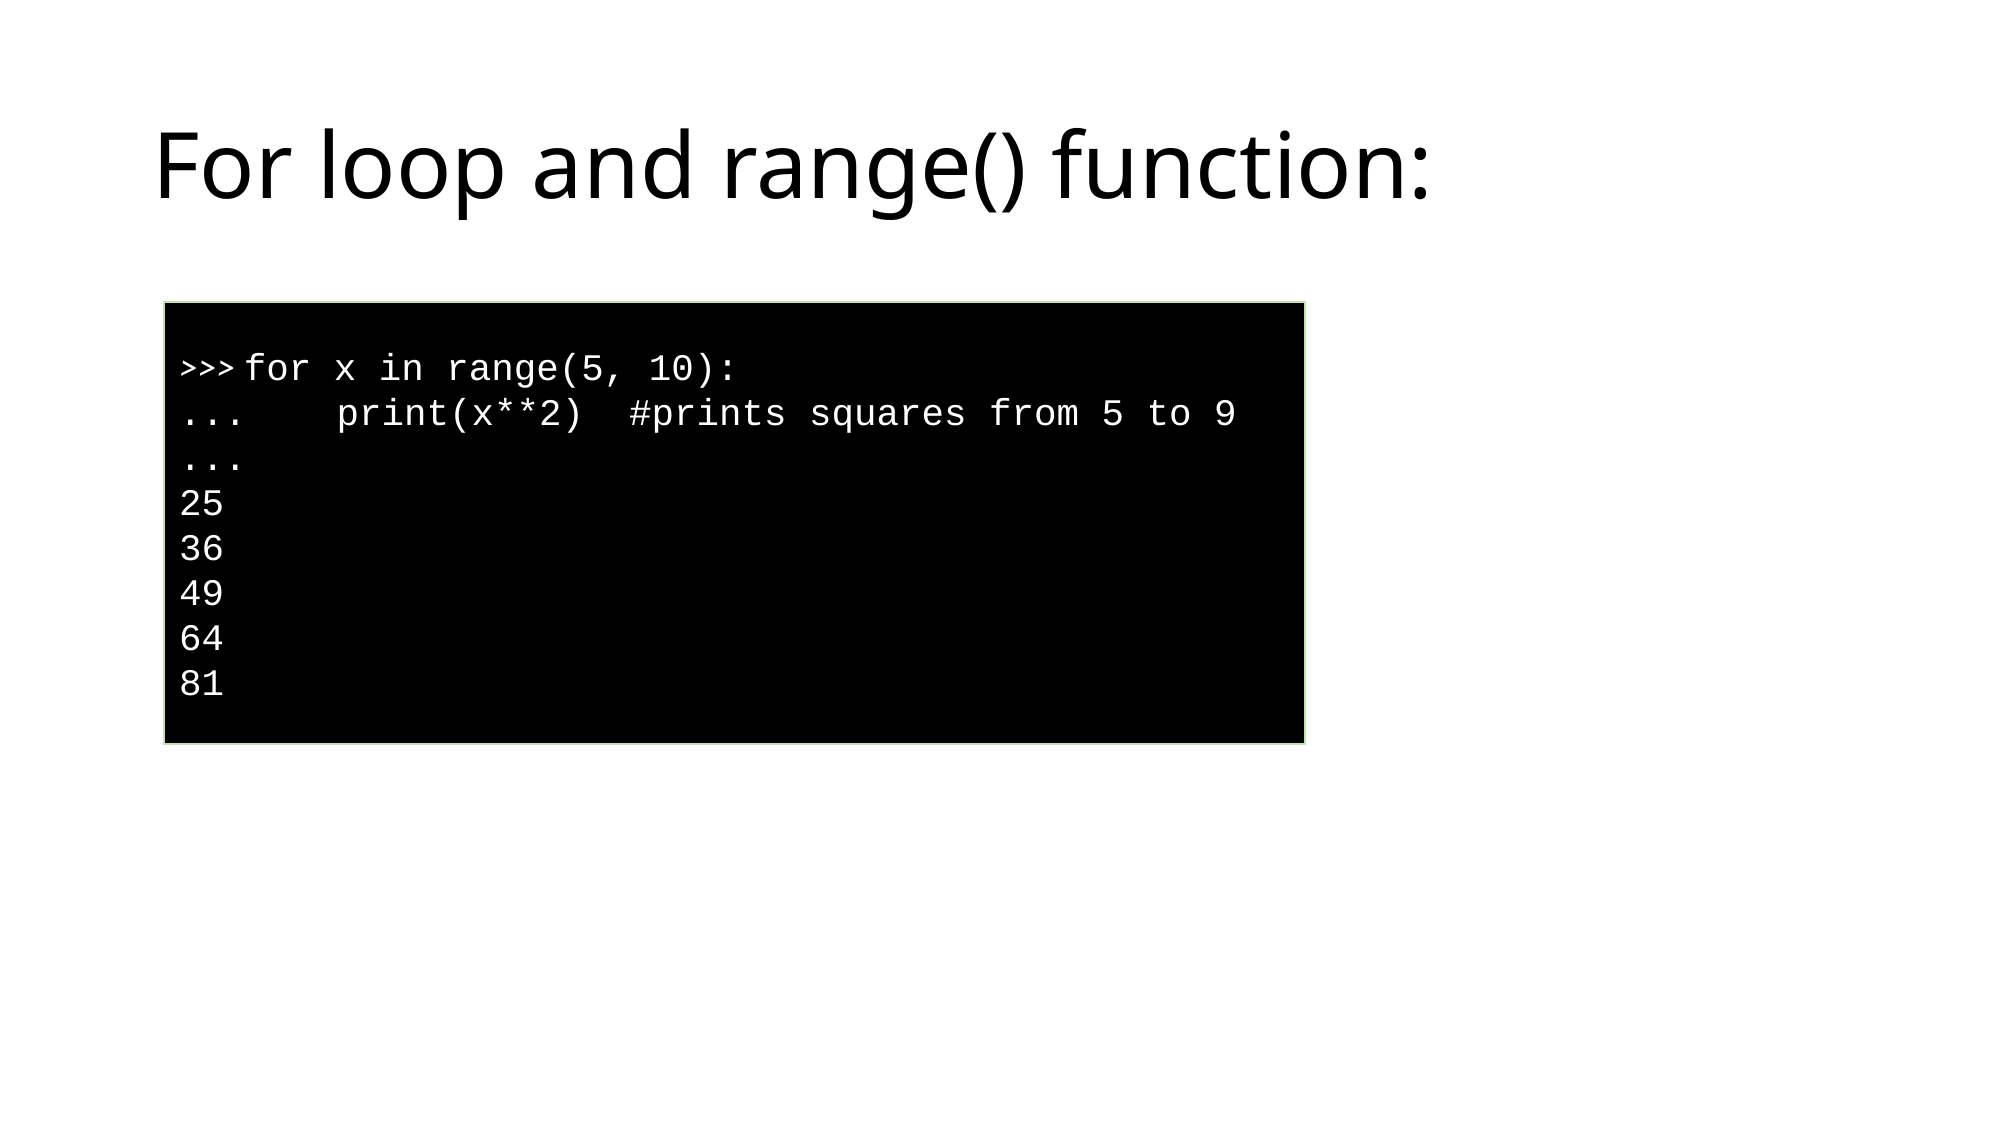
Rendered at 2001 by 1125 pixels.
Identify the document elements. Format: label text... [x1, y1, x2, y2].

text_box >>> for x in range(5, 10): ... print(x**2) #prints squares from 5 to 9 ... 25 36 49 64 81 [163, 301, 1306, 745]
title For loop and range() function: [137, 59, 1863, 278]
